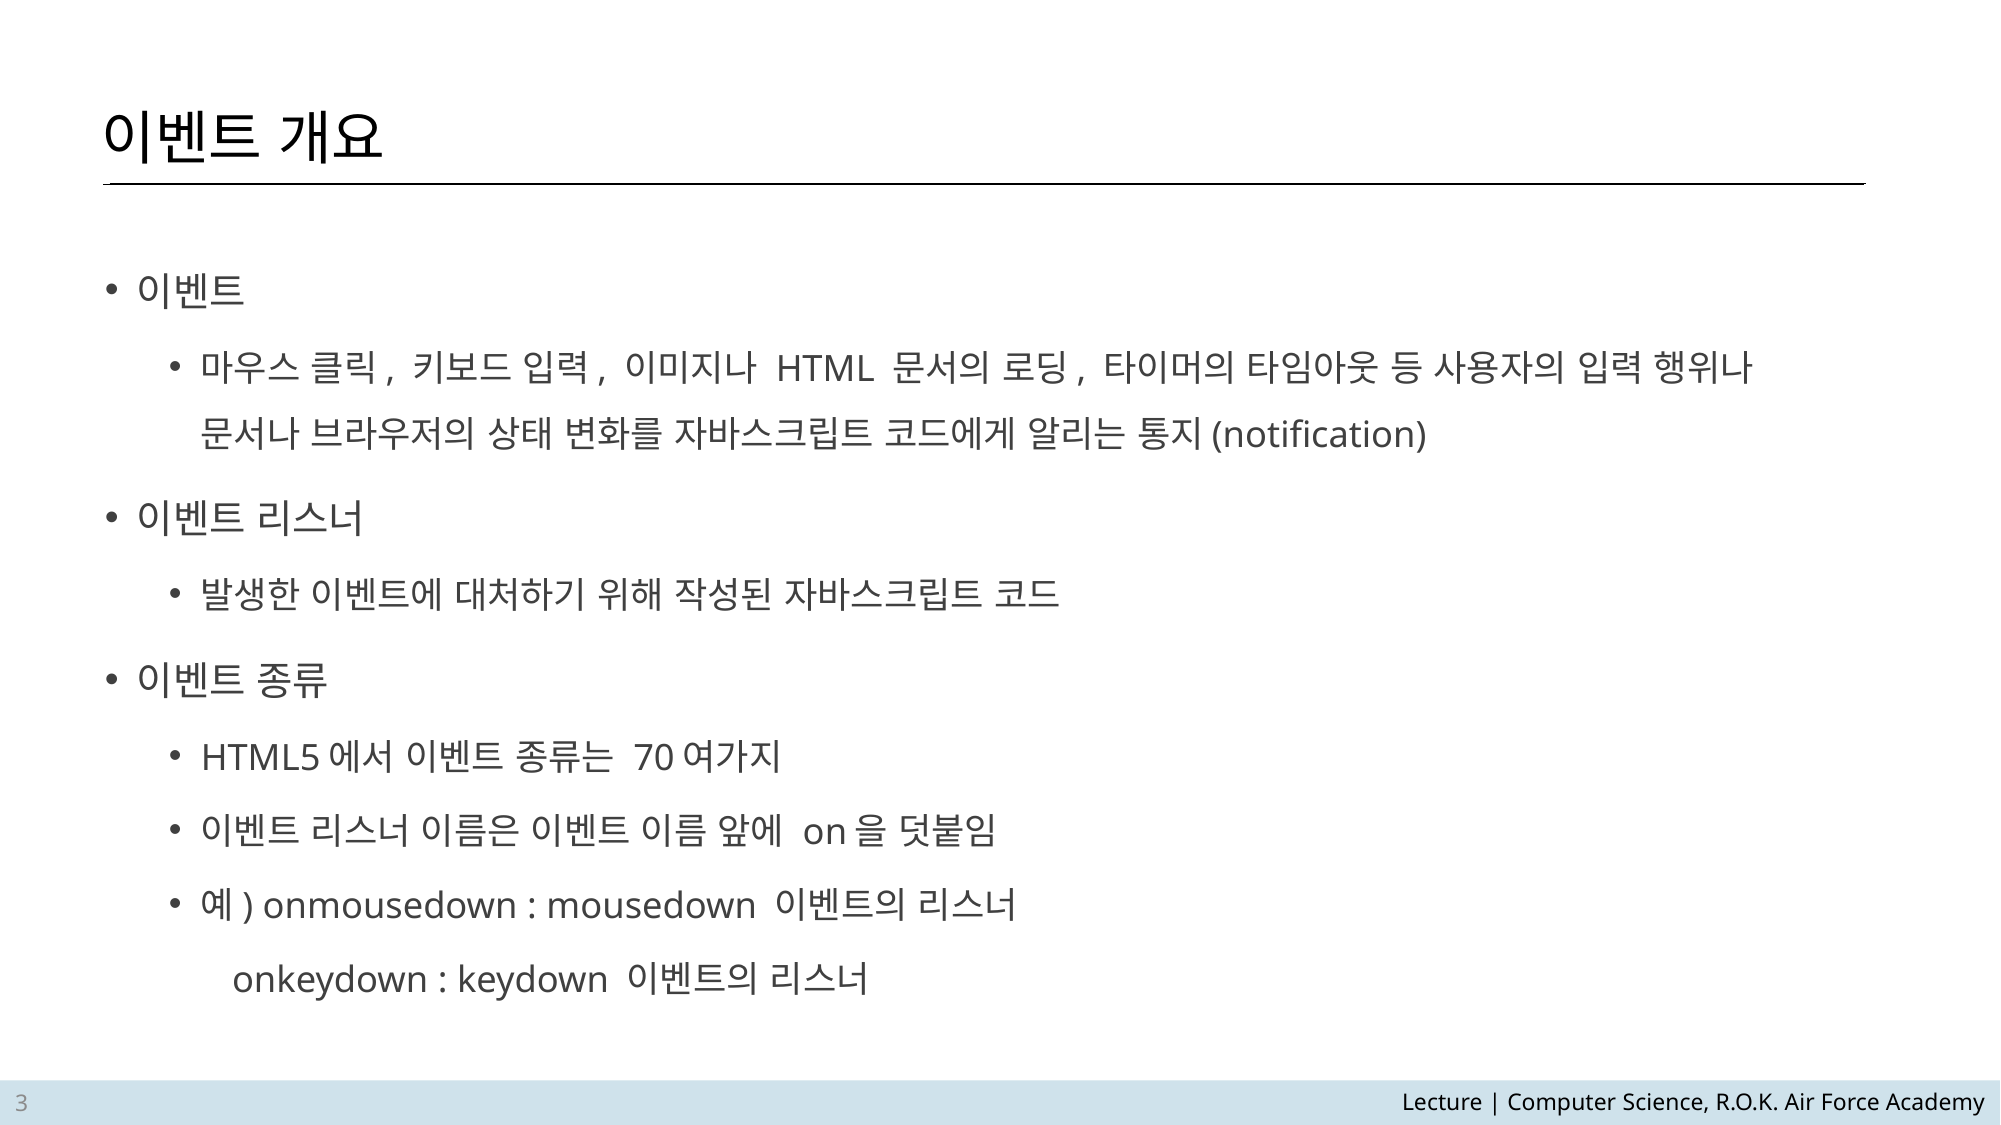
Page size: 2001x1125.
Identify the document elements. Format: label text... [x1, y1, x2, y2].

list 이벤트 개요 [90, 109, 1862, 172]
slide_number 3 [0, 1086, 114, 1123]
list 이벤트 마우스 클릭, 키보드 입력, 이미지나 HTML 문서의 로딩, 타이머의 타임아웃 등 사용자의 입력 행위나 문서나 브라우저의 상태 변화를 자바스크립트 코드에게 알리는 통지(notification) 이벤트 리스너 발생한 이벤트에 대처하기 위해 작성된 자바스크립트 코드 이벤트 종류 HTML5에서 이벤트 종류는 70여가지 이벤트 리스너 이름은 이벤트 이름 앞에 on을 덧붙임 예) onmousedown : mousedown 이벤트의 리스너 onkeydown : keydown 이벤트의 리스너 [89, 238, 1863, 1014]
